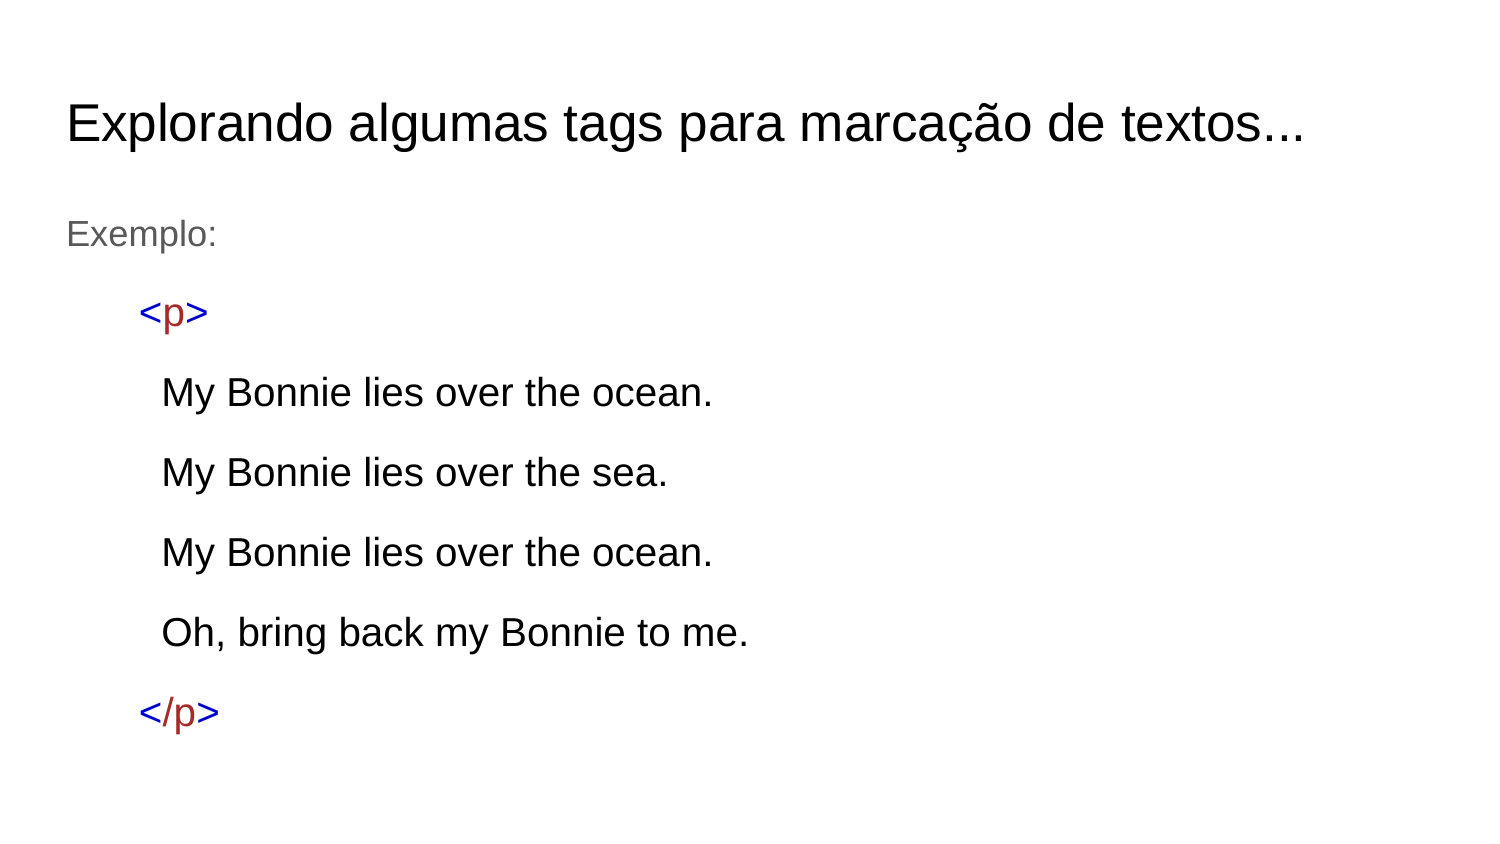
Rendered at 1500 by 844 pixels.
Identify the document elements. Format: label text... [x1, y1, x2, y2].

title Explorando algumas tags para marcação de textos... [51, 72, 1449, 167]
list Exemplo: <p> My Bonnie lies over the ocean. My Bonnie lies over the sea. My Bonnie lies over the ocean. Oh, bring back my Bonnie to me. </p> [51, 189, 1449, 750]
